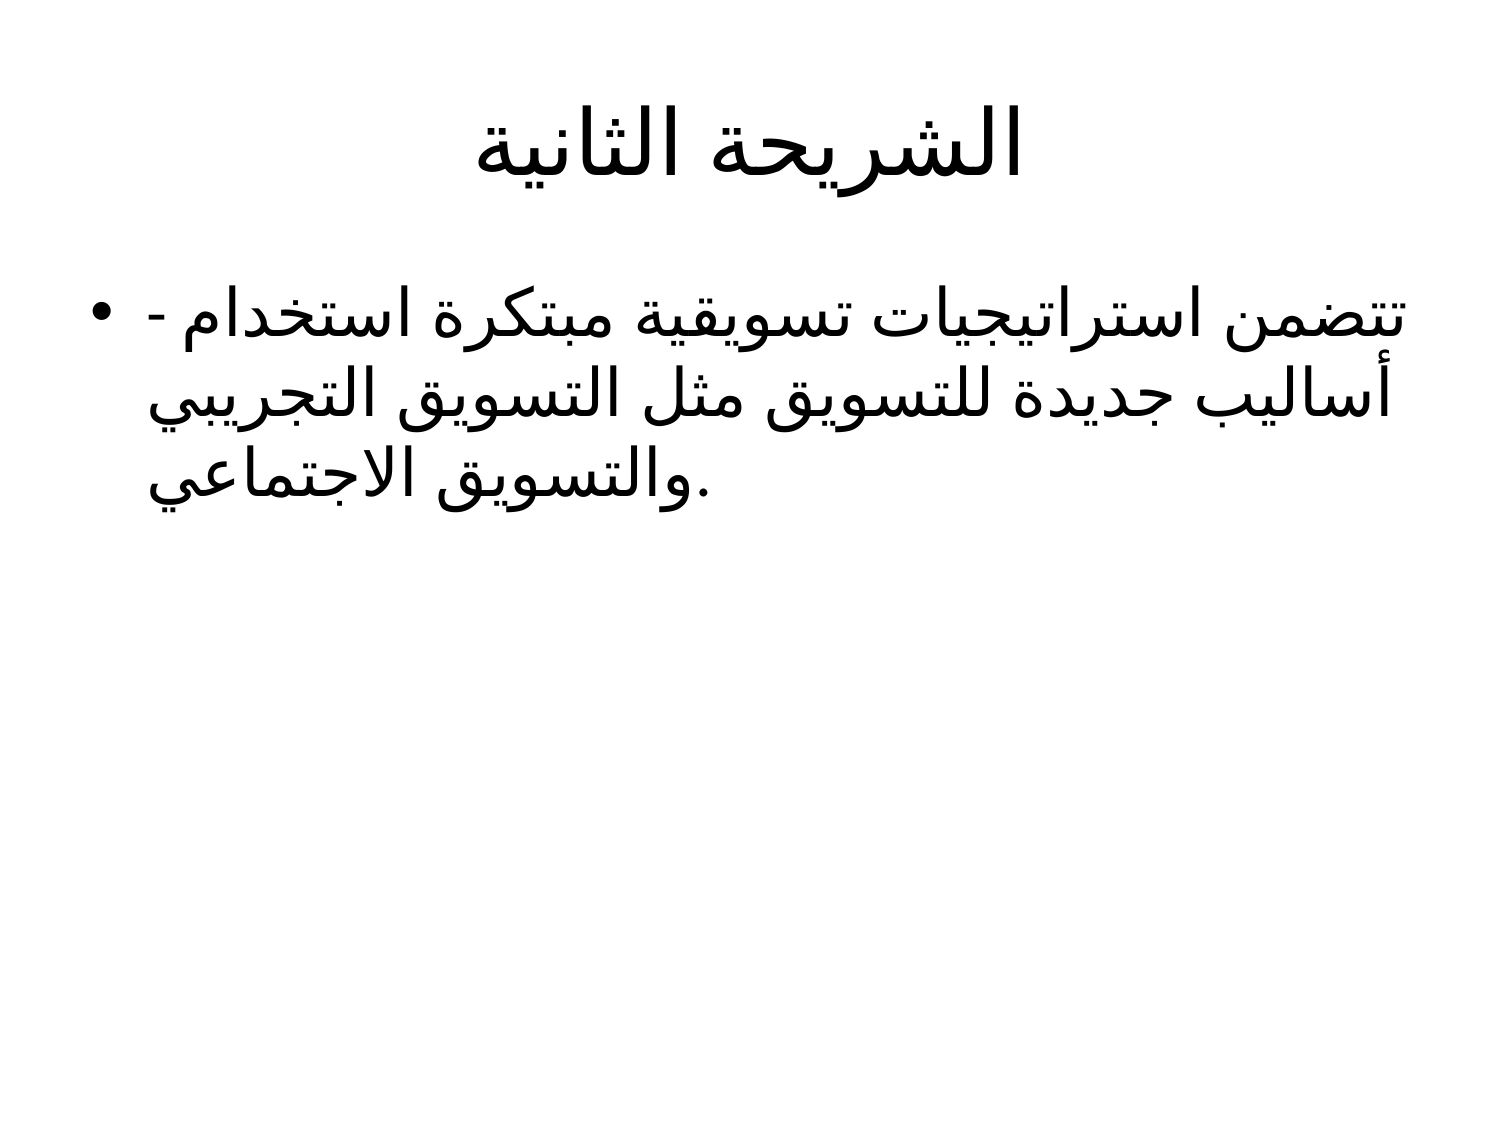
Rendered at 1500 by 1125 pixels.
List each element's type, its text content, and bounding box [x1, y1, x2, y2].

title الشريحة الثانية [75, 45, 1425, 233]
list - تتضمن استراتيجيات تسويقية مبتكرة استخدام أساليب جديدة للتسويق مثل التسويق التجريبي والتسويق الاجتماعي. [75, 262, 1425, 1005]
